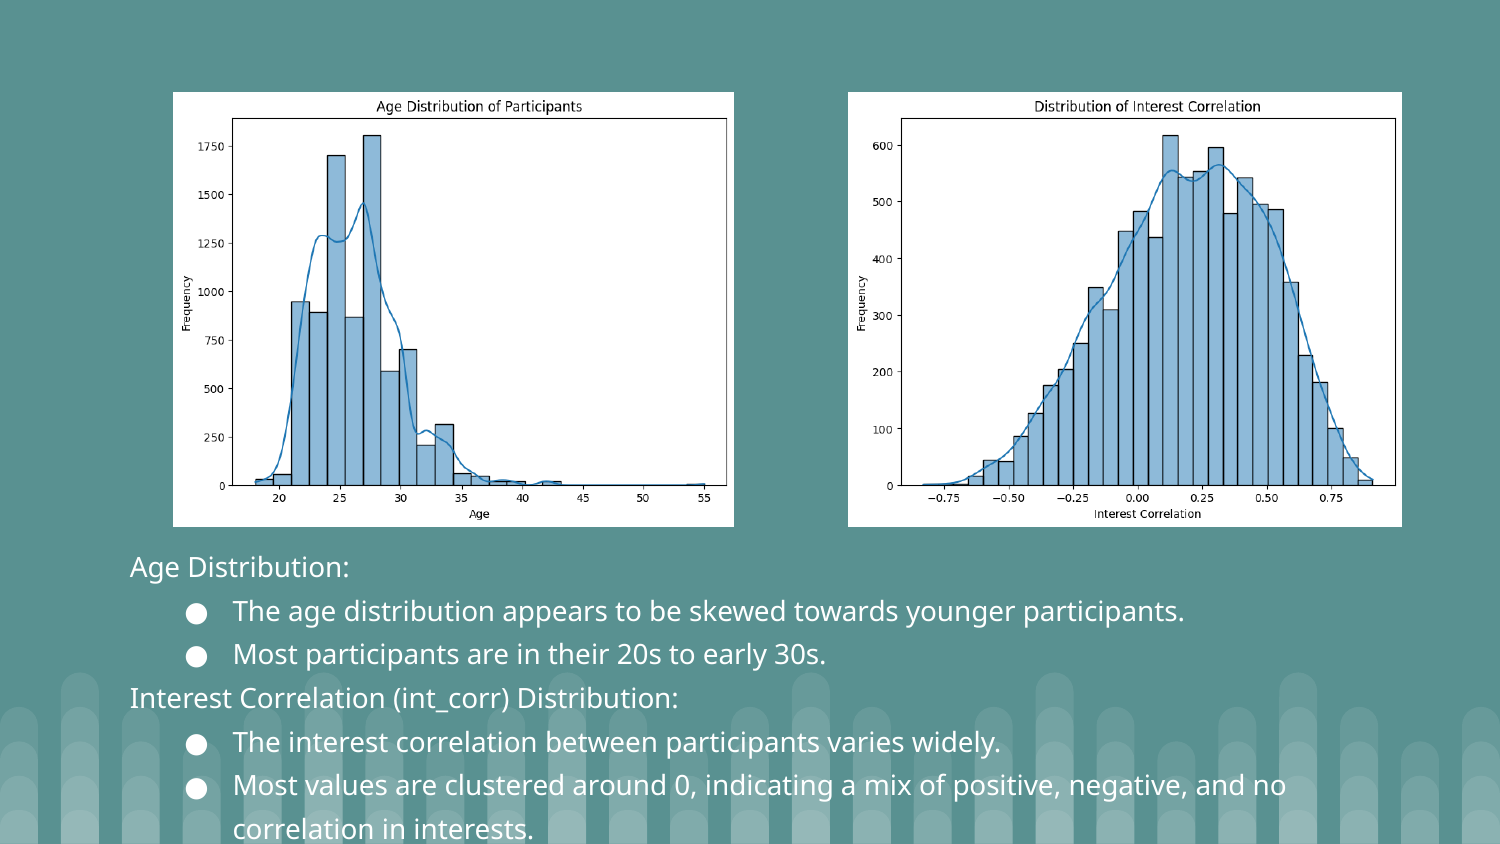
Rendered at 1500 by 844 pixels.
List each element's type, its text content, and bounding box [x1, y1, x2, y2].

picture [848, 91, 1402, 528]
picture [173, 91, 734, 528]
list Age Distribution: The age distribution appears to be skewed towards younger participants. Most participants are in their 20s to early 30s. Interest Correlation (int_corr) Distribution: The interest correlation between participants varies widely. Most values are clustered around 0, indicating a mix of positive, negative, and no correlation in interests. [80, 526, 1440, 844]
